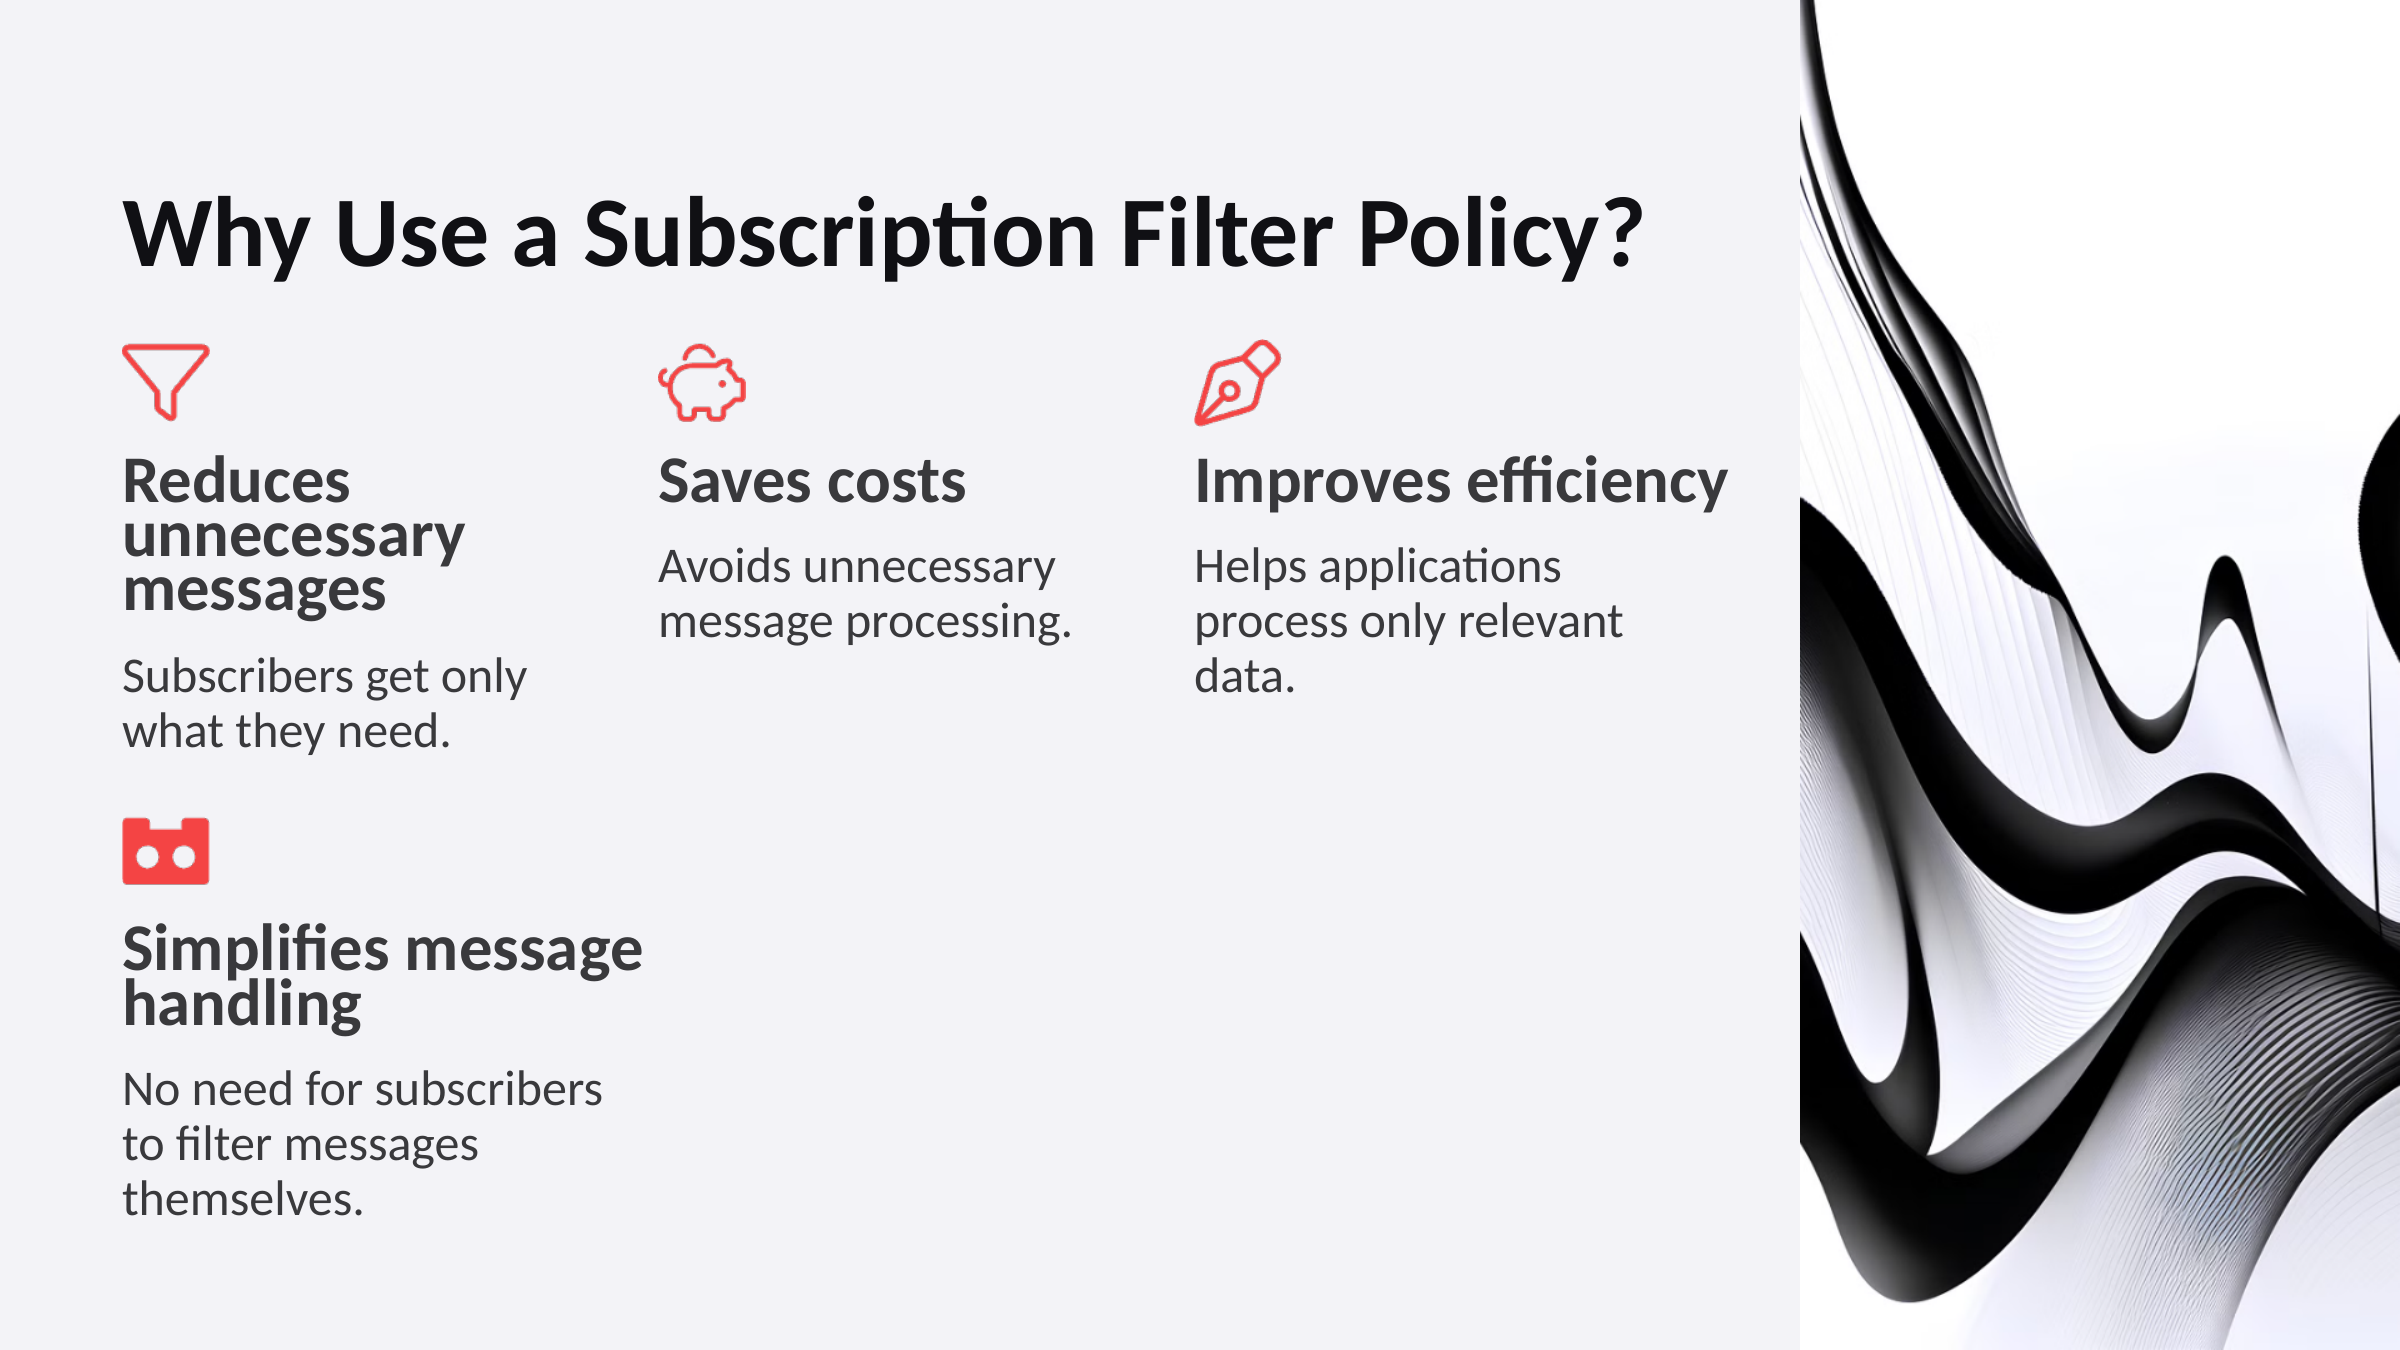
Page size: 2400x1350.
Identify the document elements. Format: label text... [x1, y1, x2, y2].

text_box Improves efficiency [1194, 461, 1631, 517]
text_box Avoids unnecessary message processing. [658, 537, 1142, 649]
text_box Subscribers get only what they need. [122, 647, 606, 760]
text_box No need for subscribers to filter messages themselves. [122, 1059, 606, 1172]
picture [1194, 339, 1282, 427]
picture [122, 339, 210, 427]
text_box Simplifies message handling [122, 930, 722, 1039]
text_box Saves costs [658, 461, 1095, 517]
text_box Helps applications process only relevant data. [1194, 537, 1678, 649]
text_box Reduces unnecessary messages [122, 461, 606, 571]
text_box Why Use a Subscription Filter Policy? [122, 178, 1617, 288]
picture [658, 339, 746, 427]
picture [122, 807, 210, 896]
picture [1799, 0, 2400, 1350]
